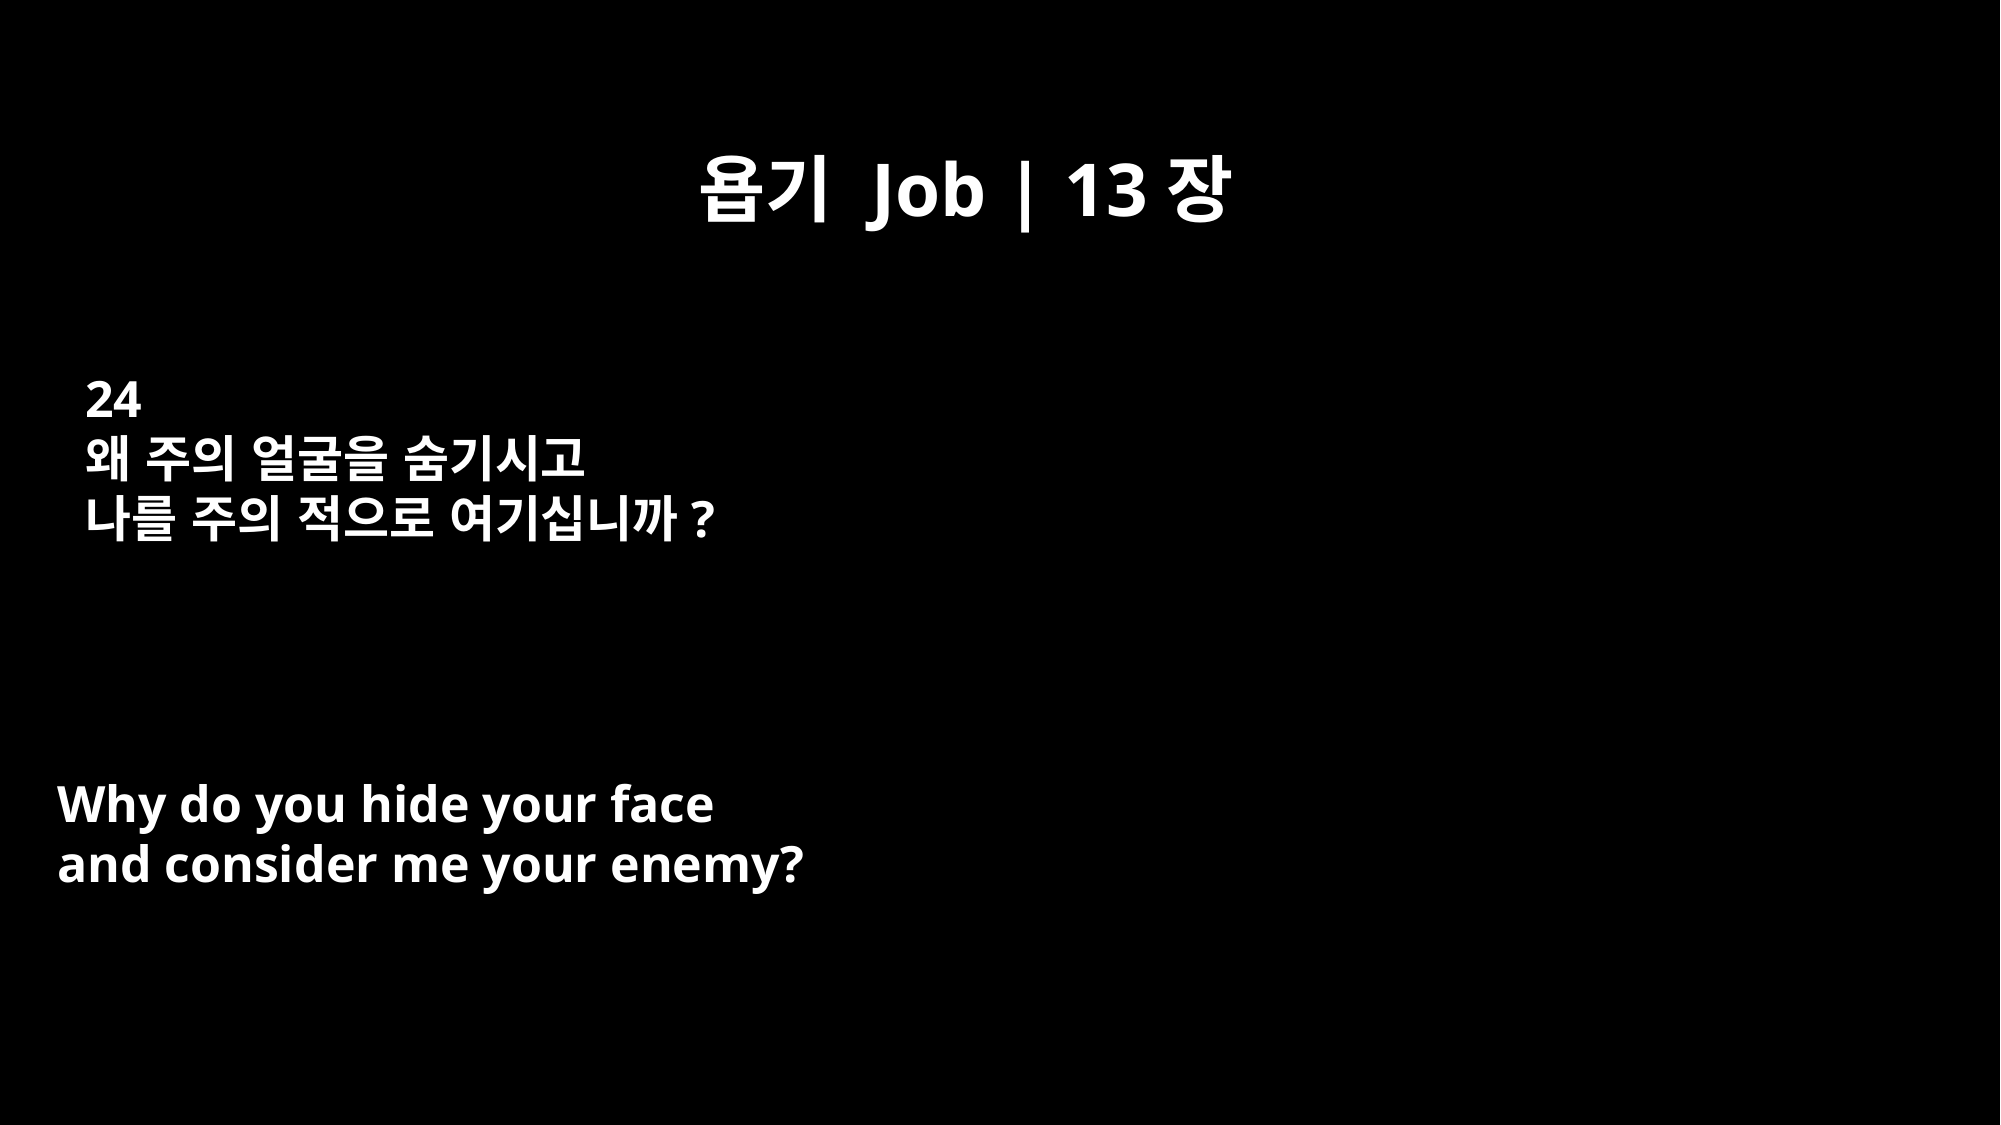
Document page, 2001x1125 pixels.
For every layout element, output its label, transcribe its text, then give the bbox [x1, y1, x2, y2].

text_box 욥기 Job | 13장 [683, 136, 1249, 239]
text_box Why do you hide your face and consider me your enemy? [42, 764, 820, 900]
text_box 24 왜 주의 얼굴을 숨기시고 나를 주의 적으로 여기십니까? [70, 359, 730, 555]
